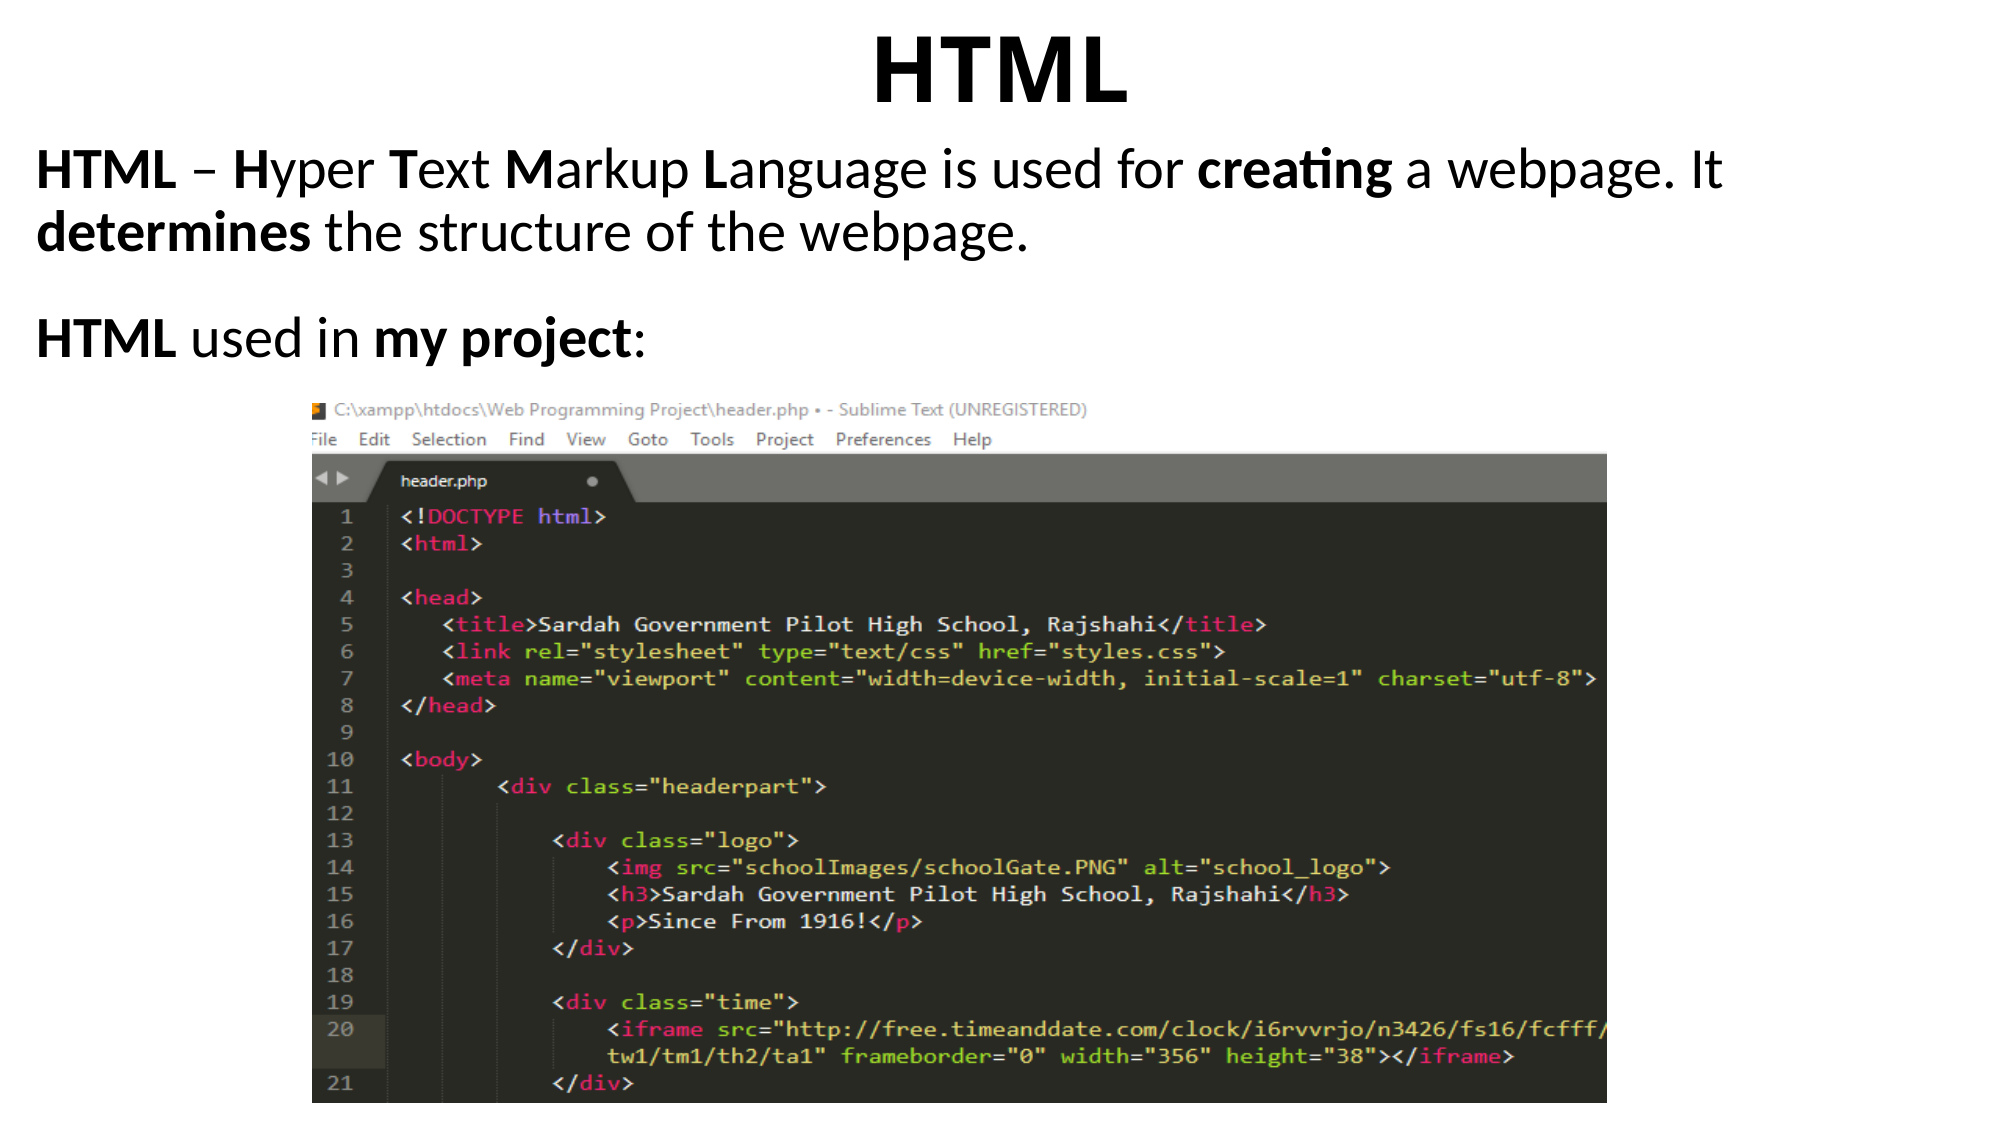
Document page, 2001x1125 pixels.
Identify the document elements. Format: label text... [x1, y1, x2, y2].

picture [312, 403, 1607, 1103]
list HTML – Hyper Text Markup Language is used for creating a webpage. It determines the structure of the webpage. HTML used in my project: [21, 130, 1986, 1103]
title HTML [137, 15, 1863, 130]
